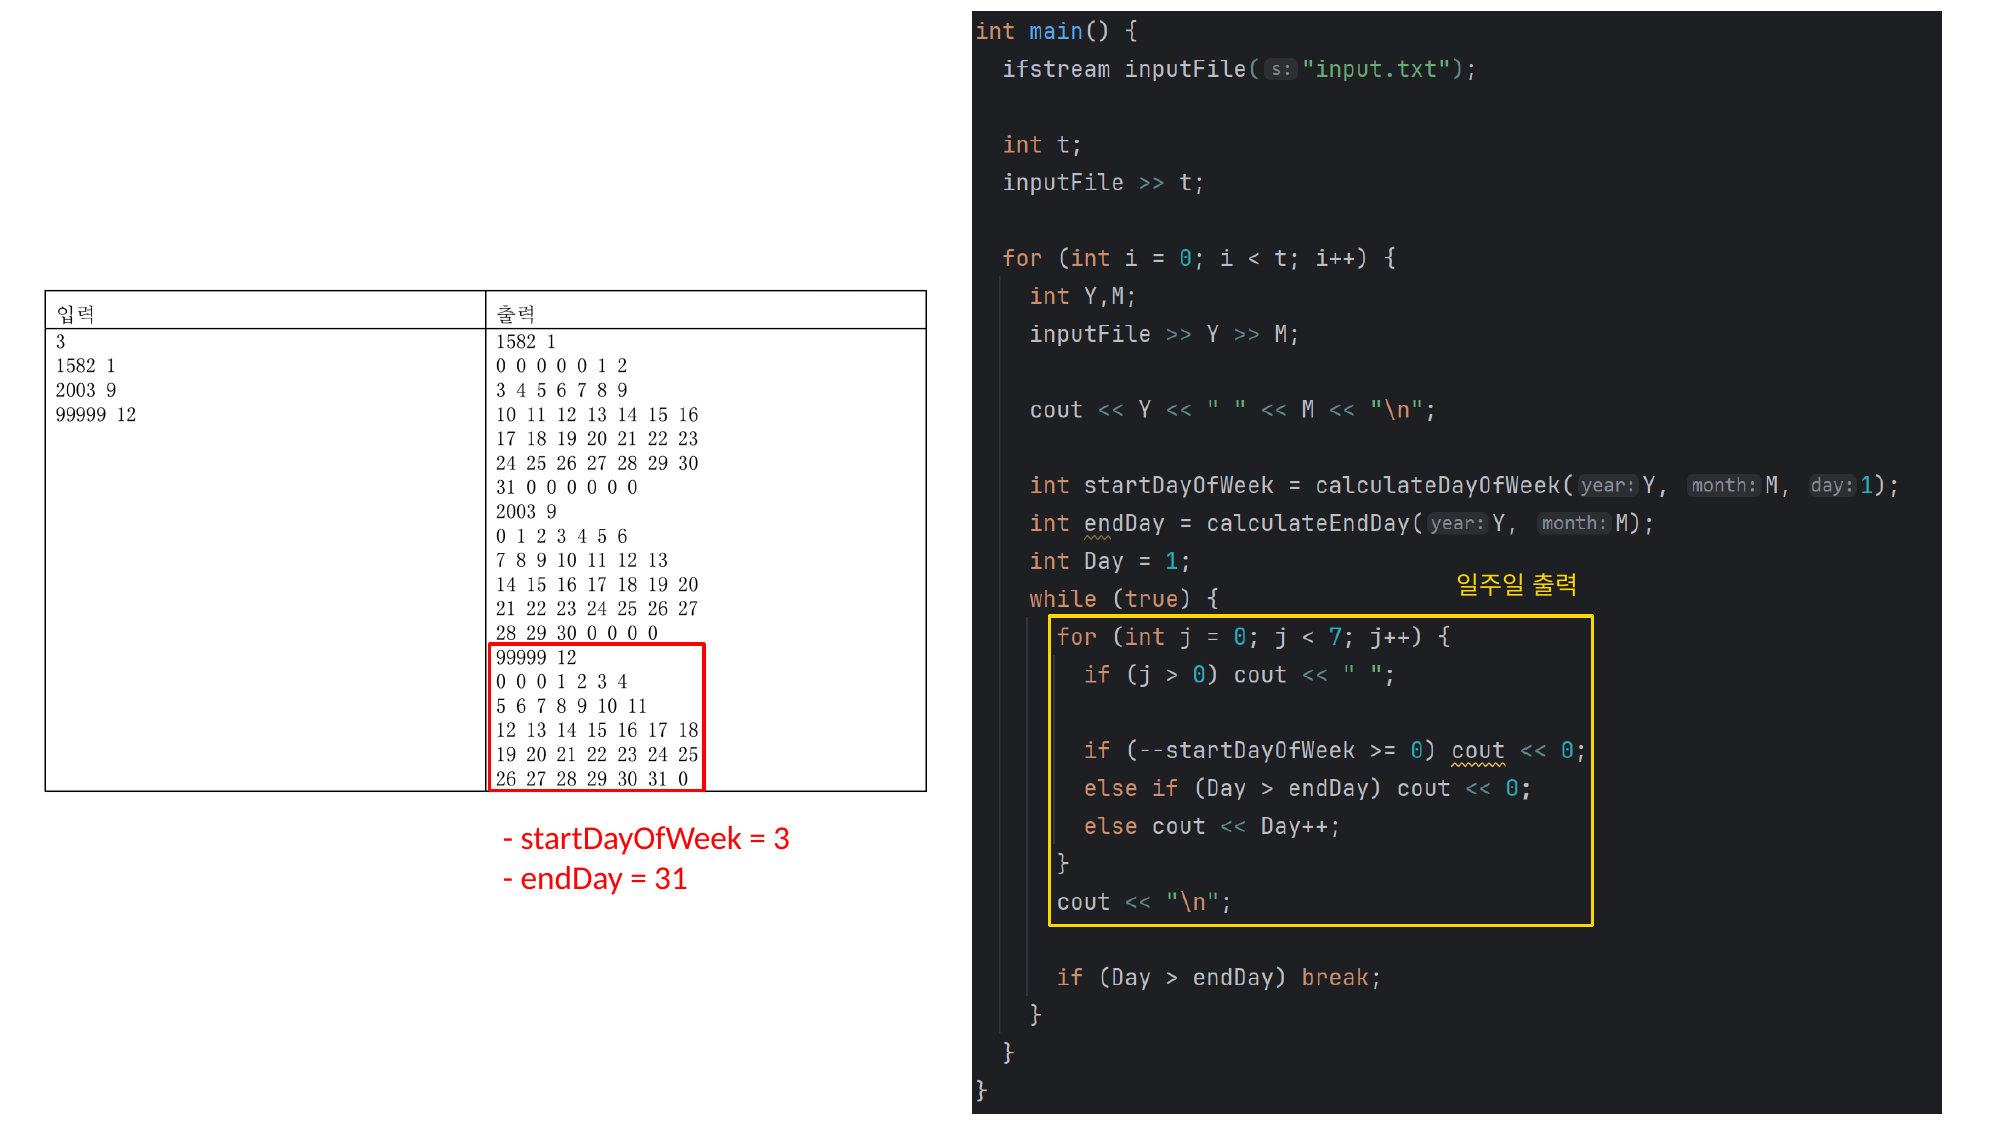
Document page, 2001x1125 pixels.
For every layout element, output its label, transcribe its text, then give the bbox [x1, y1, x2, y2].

text_box - startDayOfWeek = 3 - endDay = 31 [488, 821, 837, 904]
picture [28, 272, 948, 810]
picture [971, 11, 1943, 1114]
